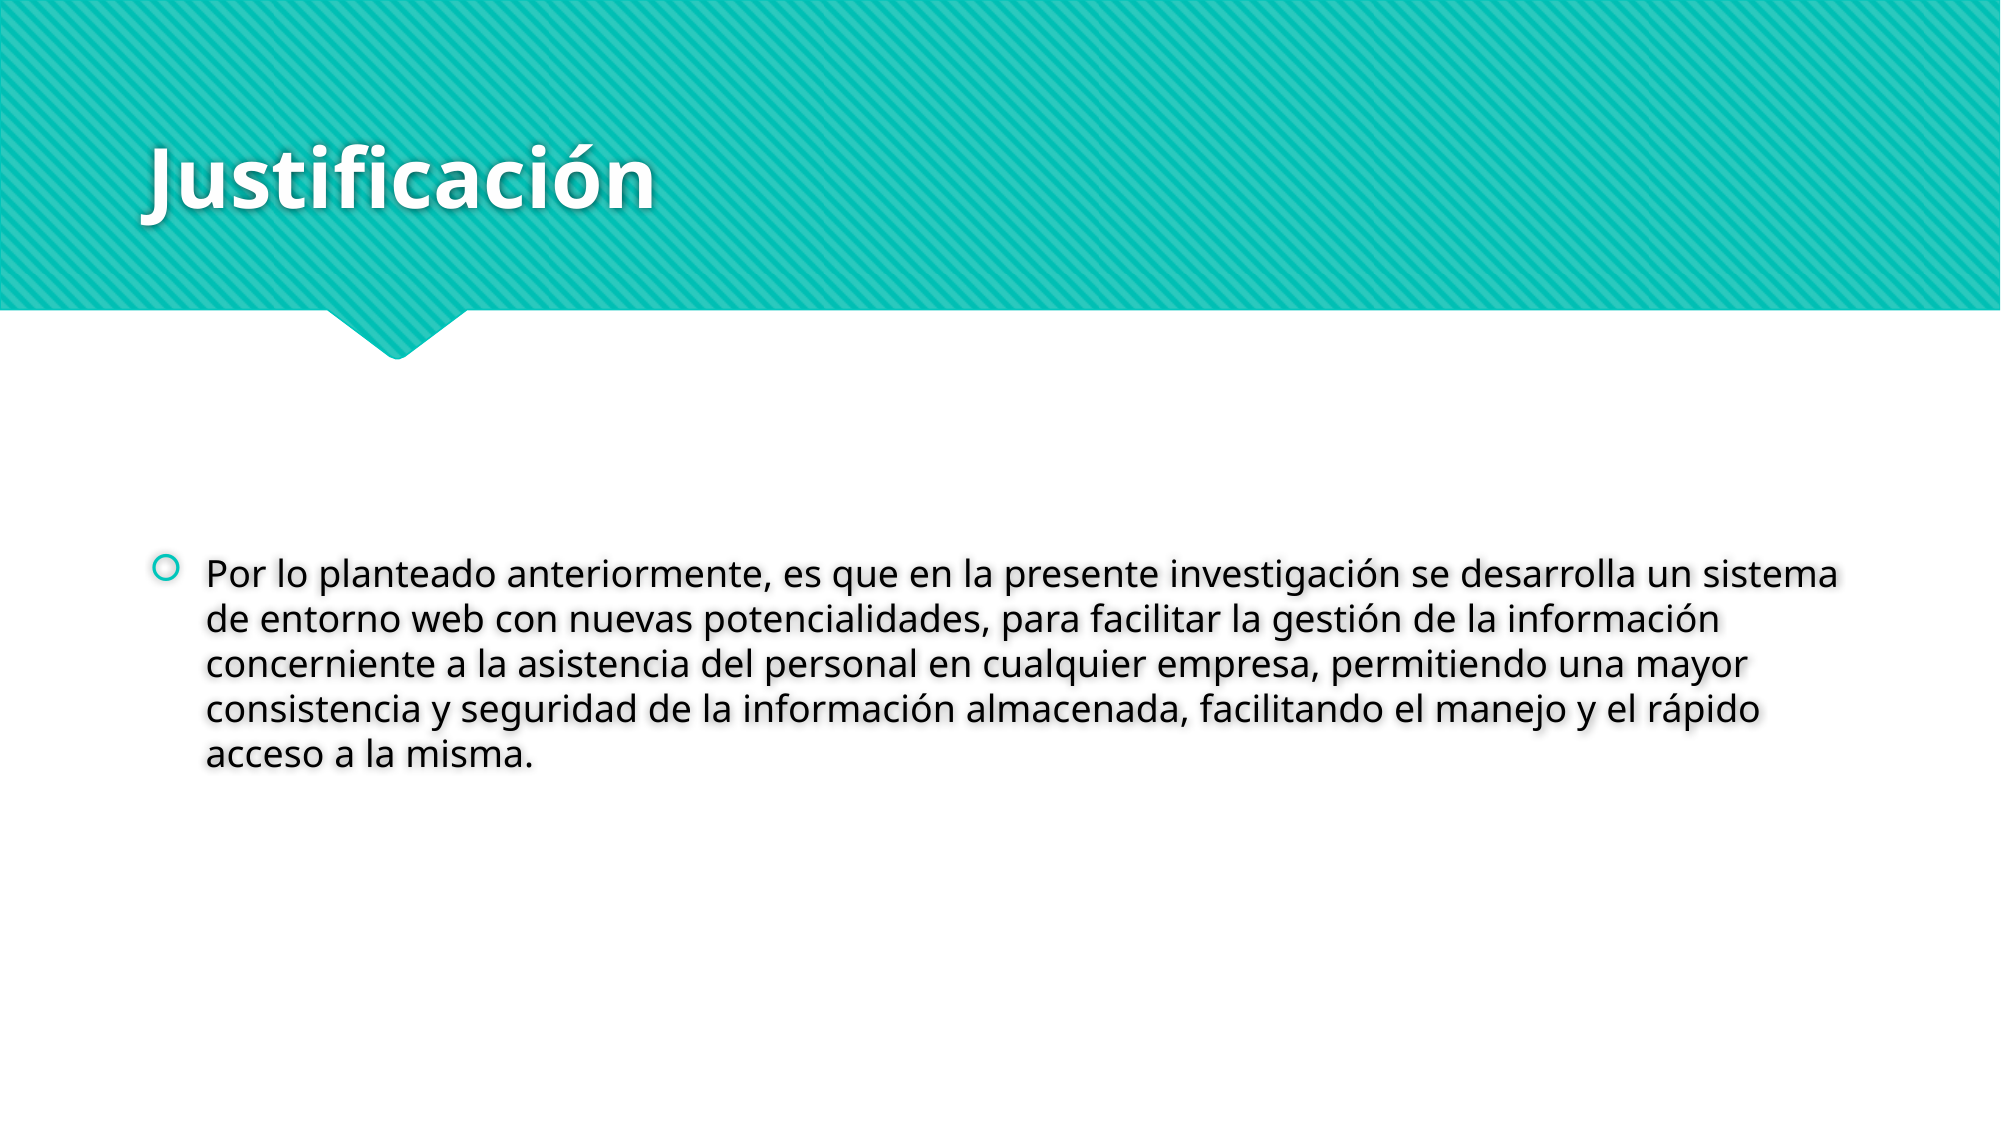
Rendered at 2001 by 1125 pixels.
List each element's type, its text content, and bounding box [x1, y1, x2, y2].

title Justificación [132, 73, 1868, 233]
list Por lo planteado anteriormente, es que en la presente investigación se desarrolla un sistema de entorno web con nuevas potencialidades, para facilitar la gestión de la información concerniente a la asistencia del personal en cualquier empresa, permitiendo una mayor consistencia y seguridad de la información almacenada, facilitando el manejo y el rápido acceso a la misma. [134, 364, 1866, 962]
